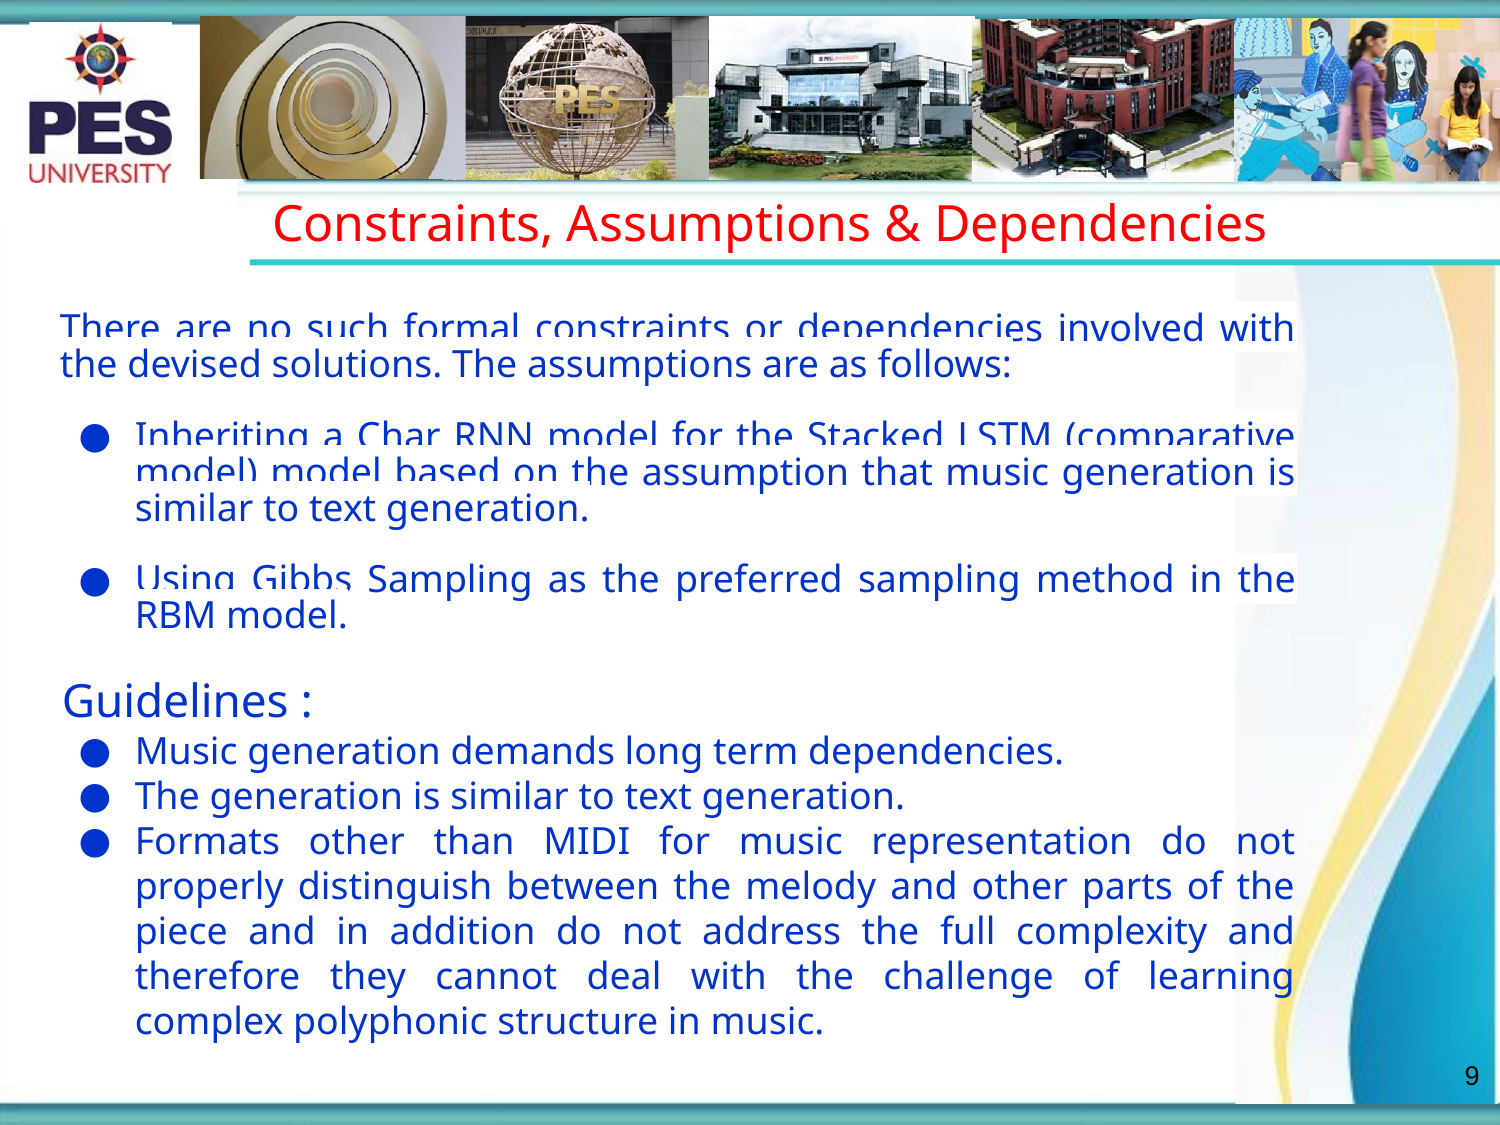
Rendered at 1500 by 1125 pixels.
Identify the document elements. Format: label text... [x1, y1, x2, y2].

text_box There are no such formal constraints or dependencies involved with the devised solutions. The assumptions are as follows: Inheriting a Char RNN model for the Stacked LSTM (comparative model) model based on the assumption that music generation is similar to text generation. Using Gibbs Sampling as the preferred sampling method in the RBM model. Guidelines : Music generation demands long term dependencies. The generation is similar to text generation. Formats other than MIDI for music representation do not properly distinguish between the melody and other parts of the piece and in addition do not address the full complexity and therefore they cannot deal with the challenge of learning complex polyphonic structure in music. [59, 310, 1297, 1053]
title Constraints, Assumptions & Dependencies [270, 189, 1487, 254]
picture [0, 0, 1500, 1125]
text_box ‹#› [1458, 1052, 1486, 1087]
